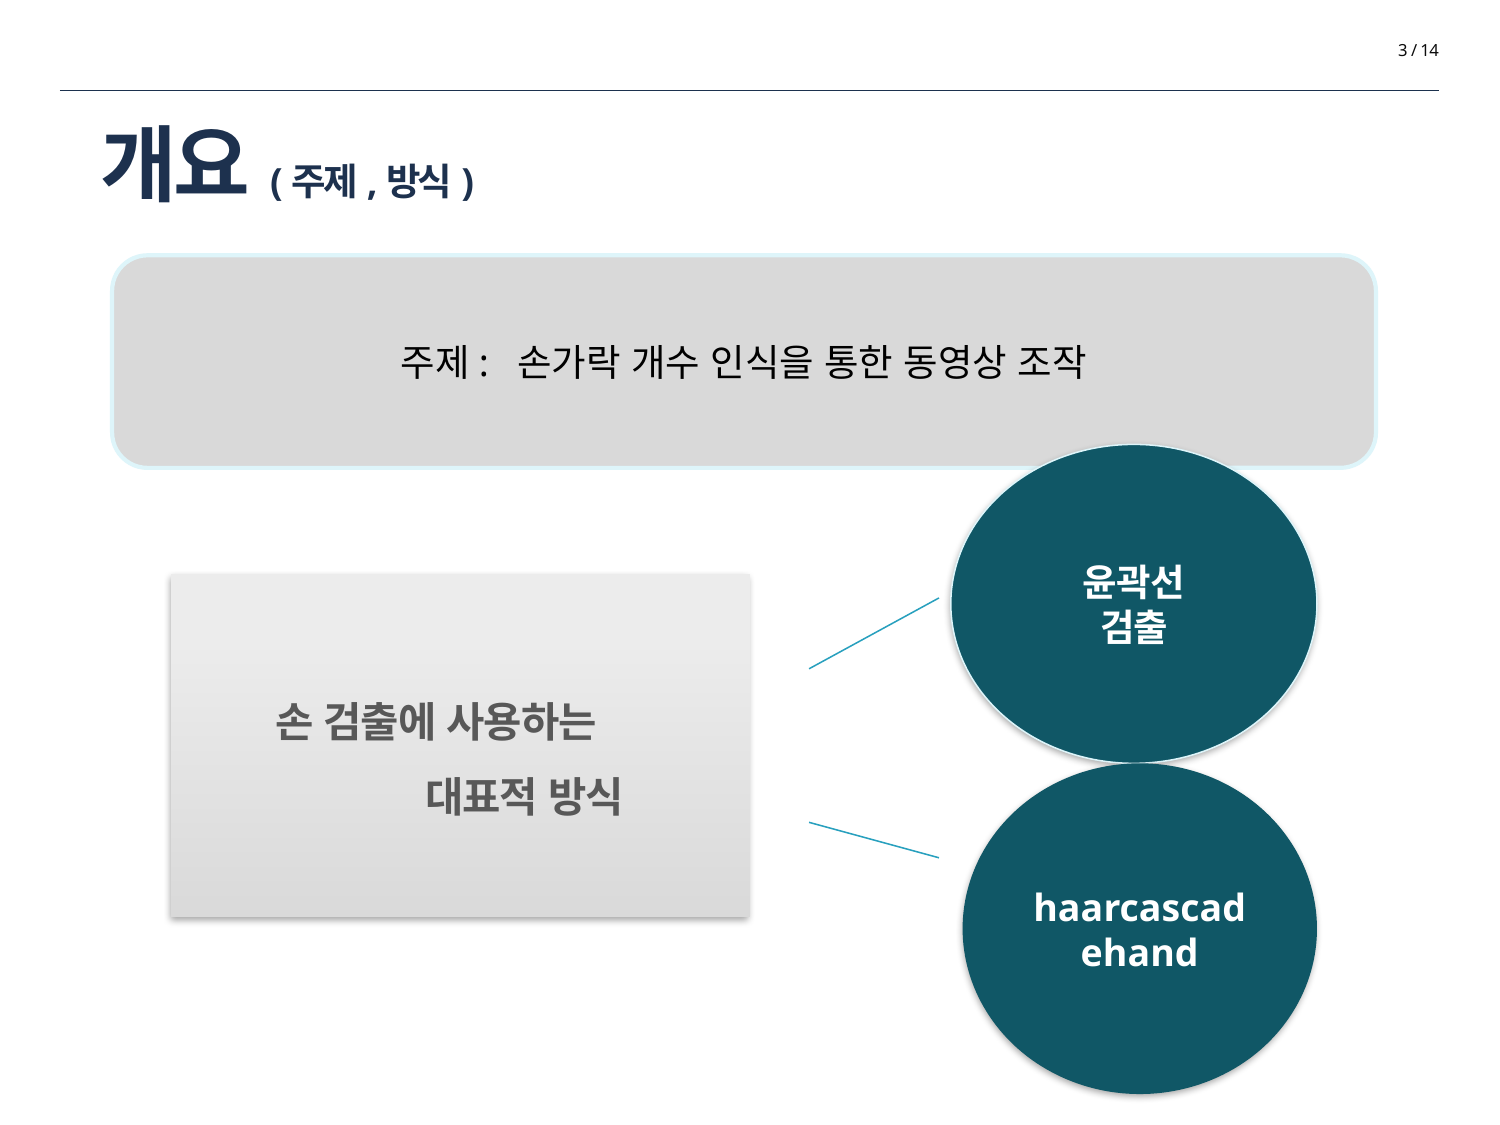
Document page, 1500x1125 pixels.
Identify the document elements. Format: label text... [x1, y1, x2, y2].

title 개요(주제,방식) [42, 87, 1416, 238]
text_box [808, 822, 940, 858]
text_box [808, 597, 940, 669]
text_box 3 / 14 [1193, 32, 1454, 70]
text_box haarcascadehand [961, 762, 1318, 1095]
text_box 윤곽선 검출 [950, 443, 1318, 763]
text_box 주제: 손가락 개수 인식을 통한 동영상 조작 [109, 253, 1379, 470]
text_box 손 검출에 사용하는 대표적 방식 [170, 574, 751, 918]
